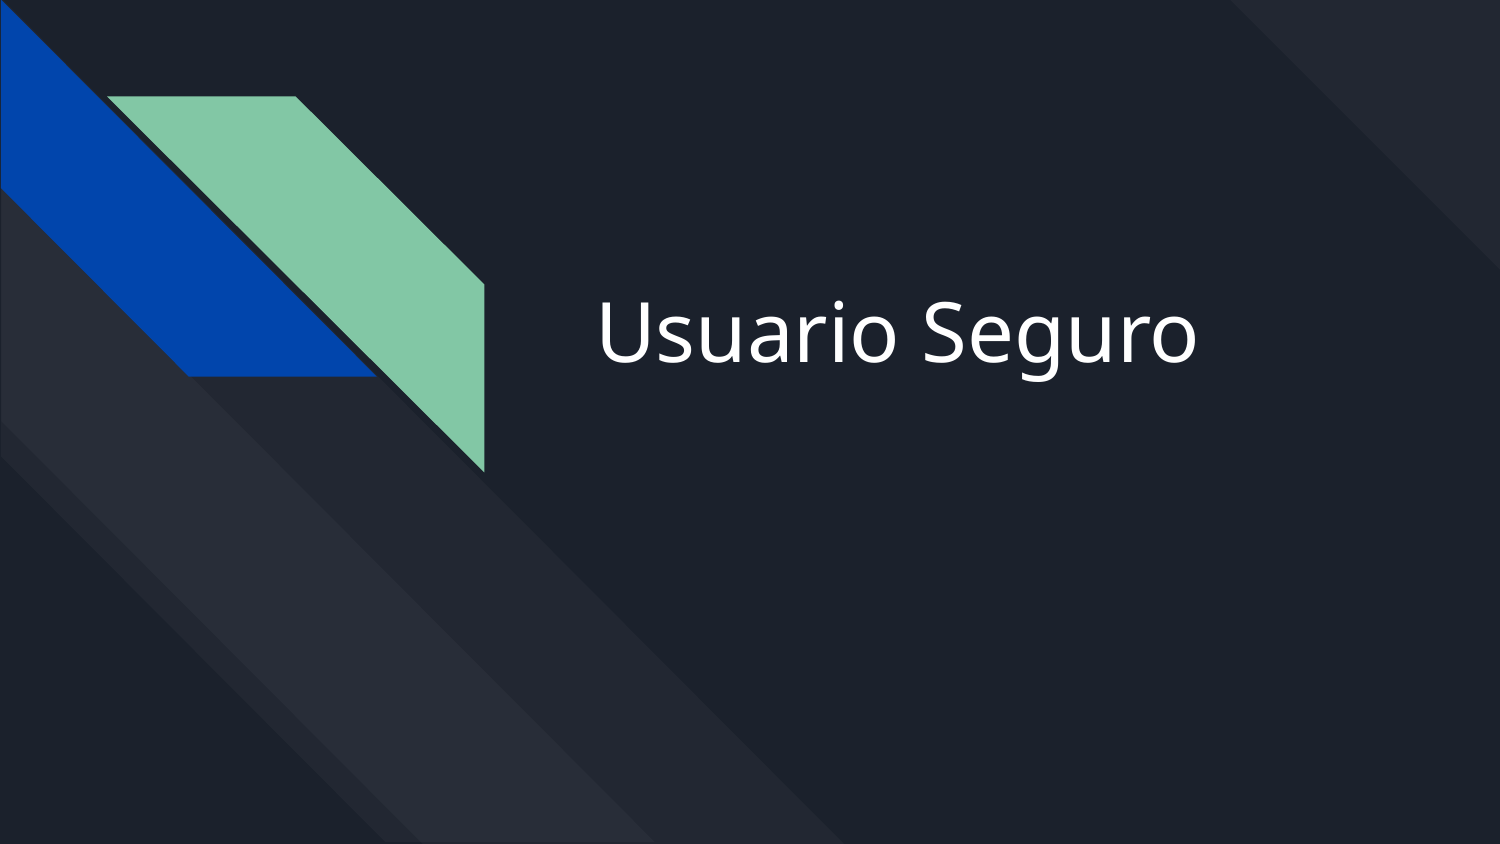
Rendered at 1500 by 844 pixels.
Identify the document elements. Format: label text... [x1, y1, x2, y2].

title Usuario Seguro [580, 258, 1404, 518]
